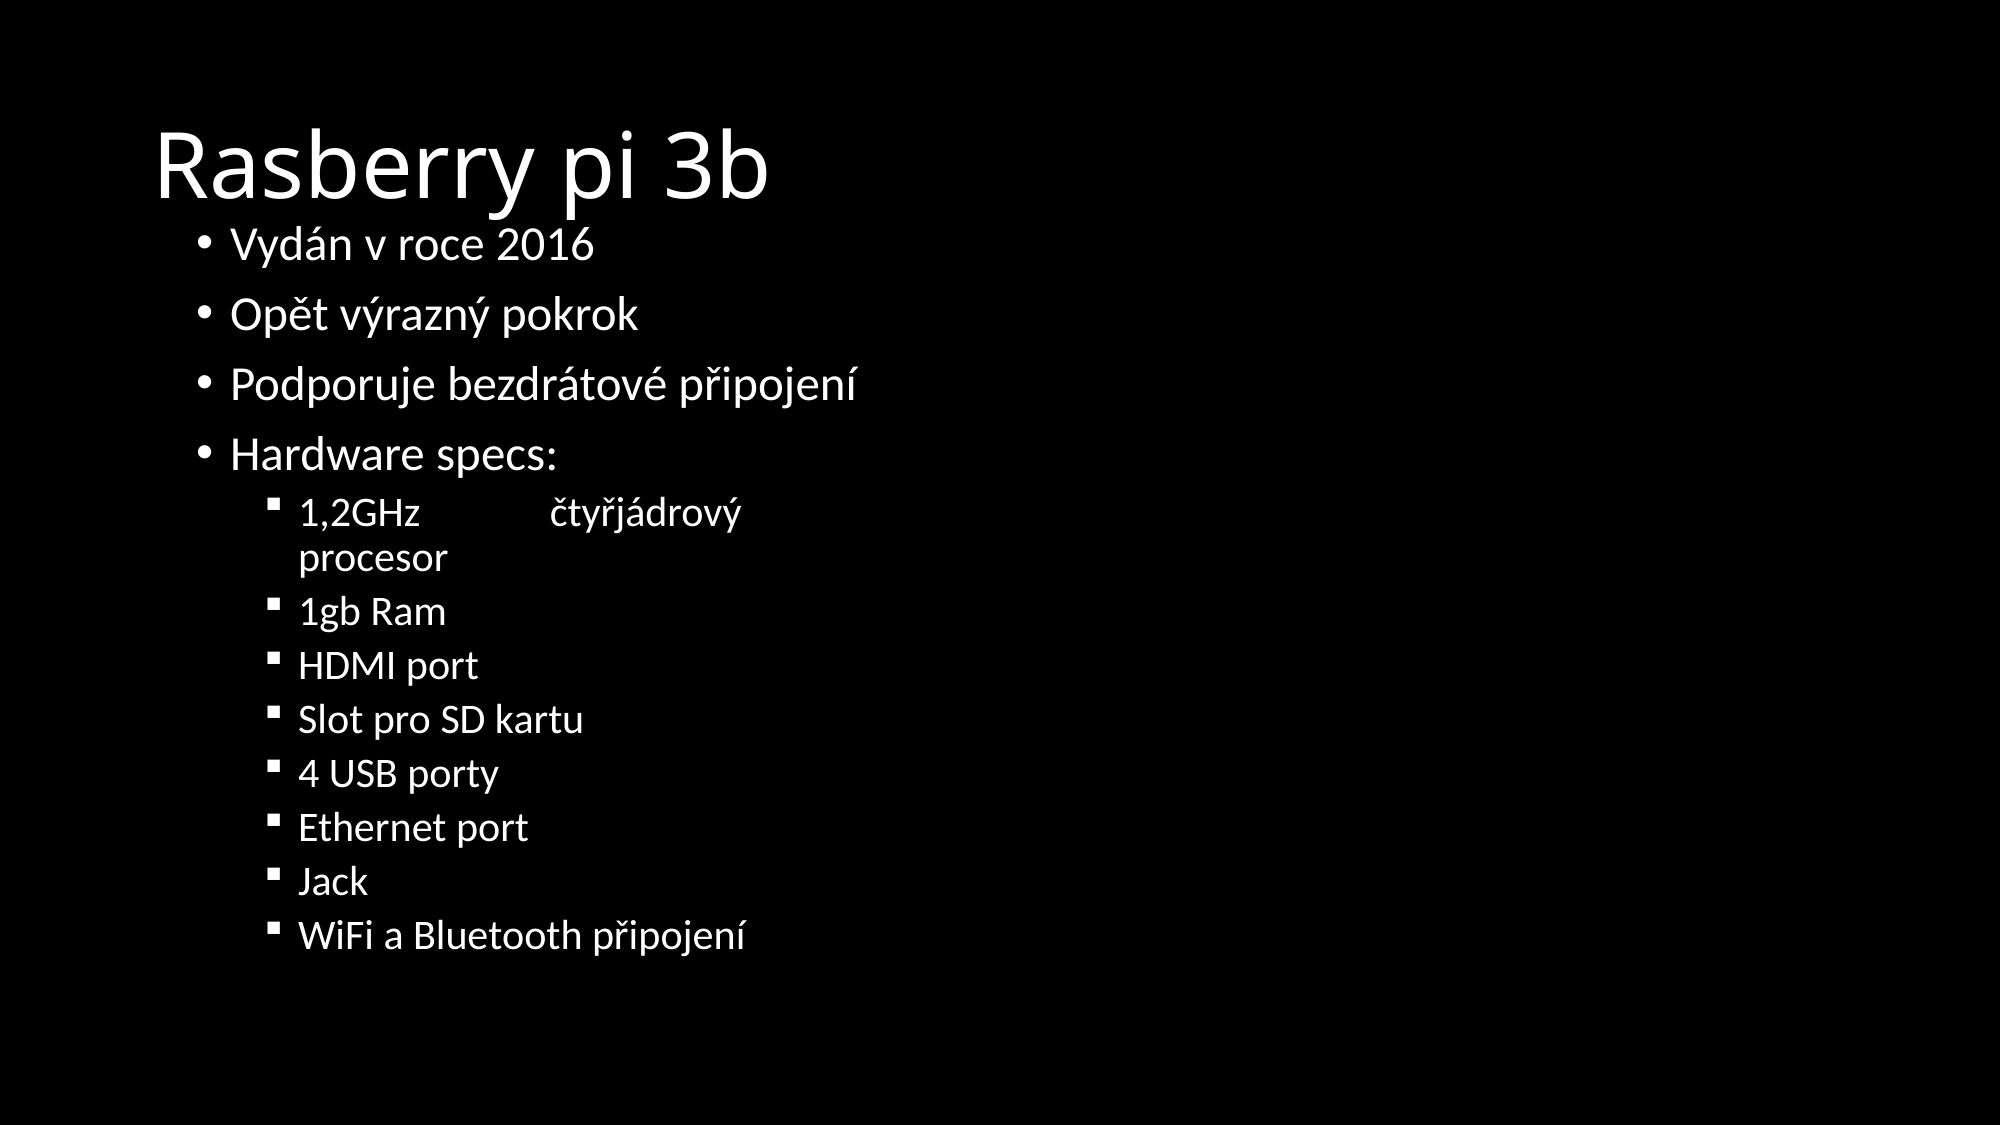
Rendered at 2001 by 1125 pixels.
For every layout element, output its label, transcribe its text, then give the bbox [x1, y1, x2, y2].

title Rasberry pi 3b [137, 59, 1863, 278]
list Vydán v roce 2016 Opět výrazný pokrok Podporuje bezdrátové připojení Hardware specs: 1,2GHz čtyřjádrový procesor 1gb Ram HDMI port Slot pro SD kartu 4 USB porty Ethernet port Jack WiFi a Bluetooth připojení [181, 210, 874, 1025]
